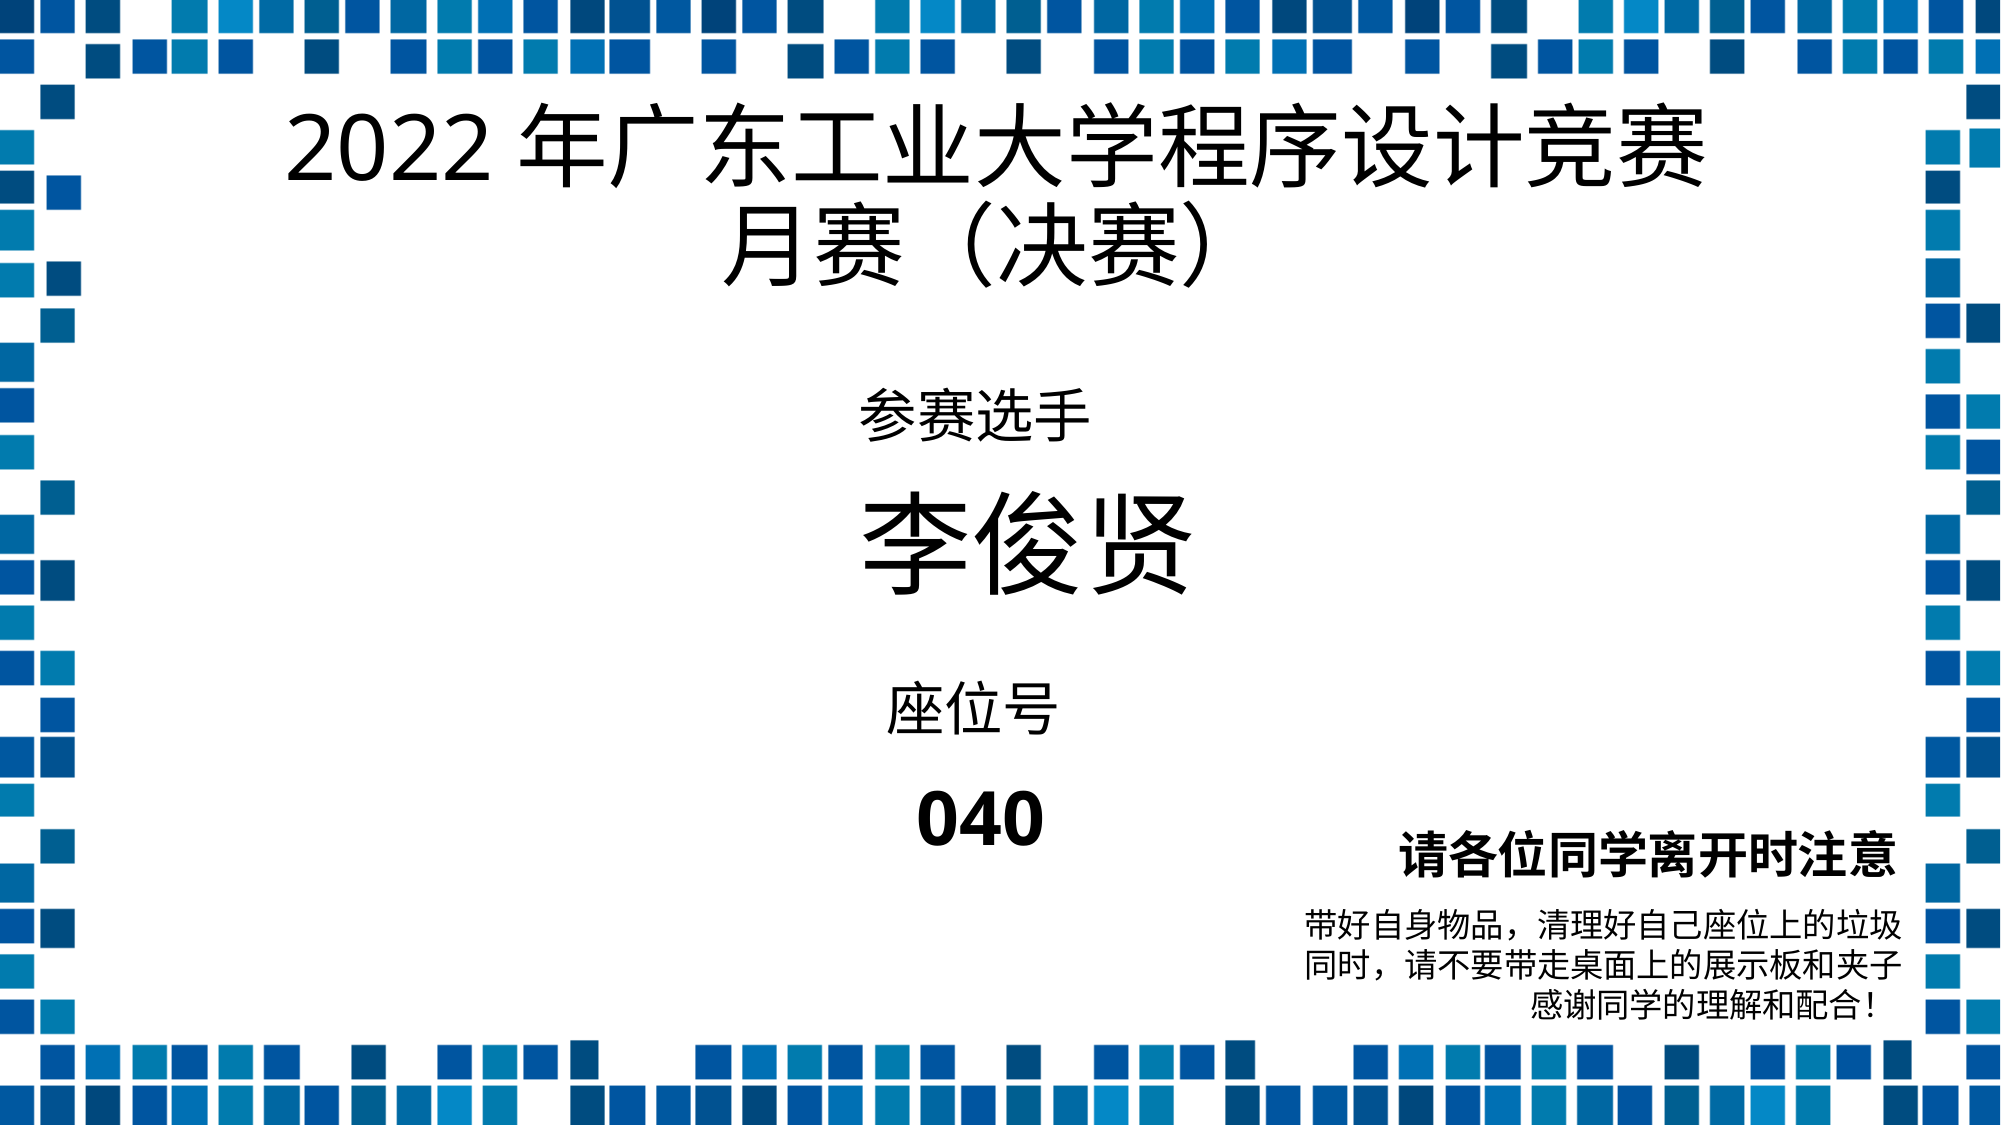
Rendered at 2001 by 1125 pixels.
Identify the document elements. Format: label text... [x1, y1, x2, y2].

title 2022年广东工业大学程序设计竞赛月赛（决赛） [246, 65, 1747, 458]
text_box 参赛选手 [844, 371, 1262, 457]
text_box 李俊贤 [844, 467, 1431, 617]
text_box 座位号 [871, 664, 1207, 750]
text_box 040 [901, 763, 1061, 869]
text_box 带好自身物品，清理好自己座位上的垃圾 同时，请不要带走桌面上的展示板和夹子 感谢同学的理解和配合！ [1289, 896, 2000, 1032]
text_box 请各位同学离开时注意 [1383, 816, 1914, 891]
picture [0, 0, 2001, 1125]
